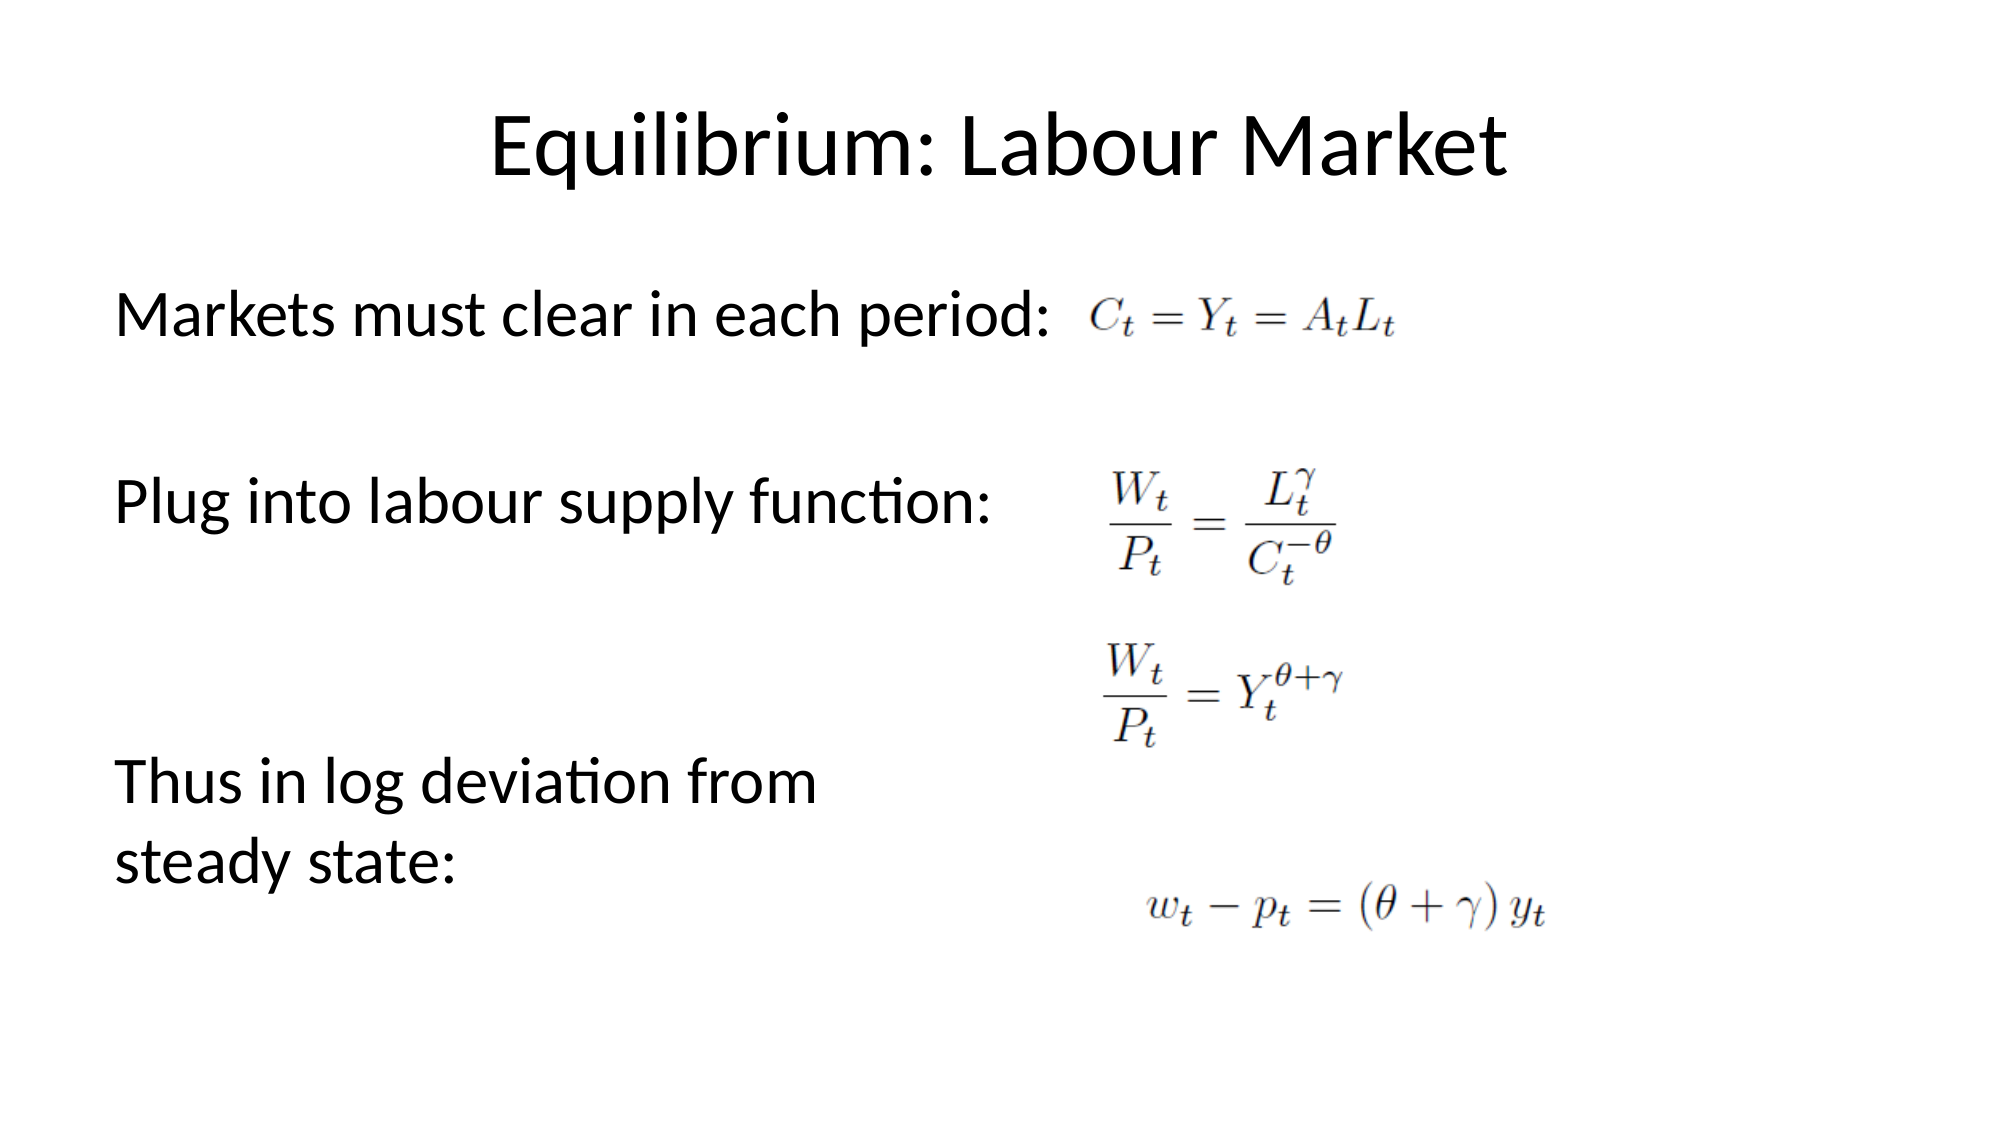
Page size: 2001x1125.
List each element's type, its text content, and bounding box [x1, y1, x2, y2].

picture [1070, 456, 1372, 764]
title Equilibrium: Labour Market [99, 45, 1900, 233]
picture [1055, 273, 1432, 362]
picture [1112, 857, 1576, 952]
list Markets must clear in each period: Plug into labour supply function: Thus in log deviation from steady state: [99, 262, 1900, 1005]
